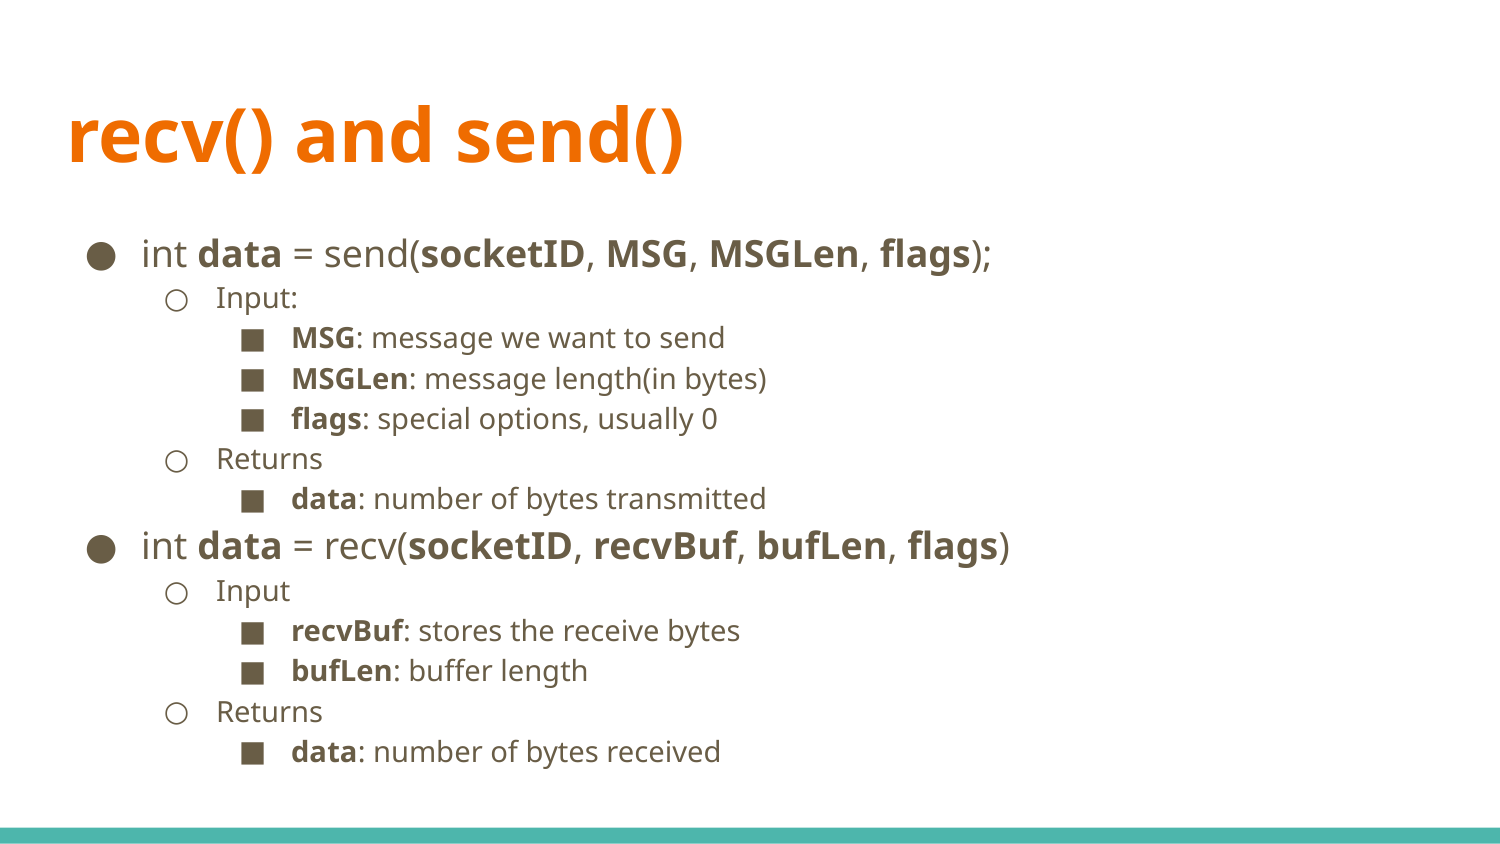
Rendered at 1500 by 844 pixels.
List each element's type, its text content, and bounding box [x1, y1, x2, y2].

title recv() and send() [51, 72, 1449, 189]
list int data = send(socketID, MSG, MSGLen, flags); Input: MSG: message we want to send MSGLen: message length(in bytes) flags: special options, usually 0 Returns data: number of bytes transmitted int data = recv(socketID, recvBuf, bufLen, flags) Input recvBuf: stores the receive bytes bufLen: buffer length Returns data: number of bytes received [51, 207, 1449, 779]
